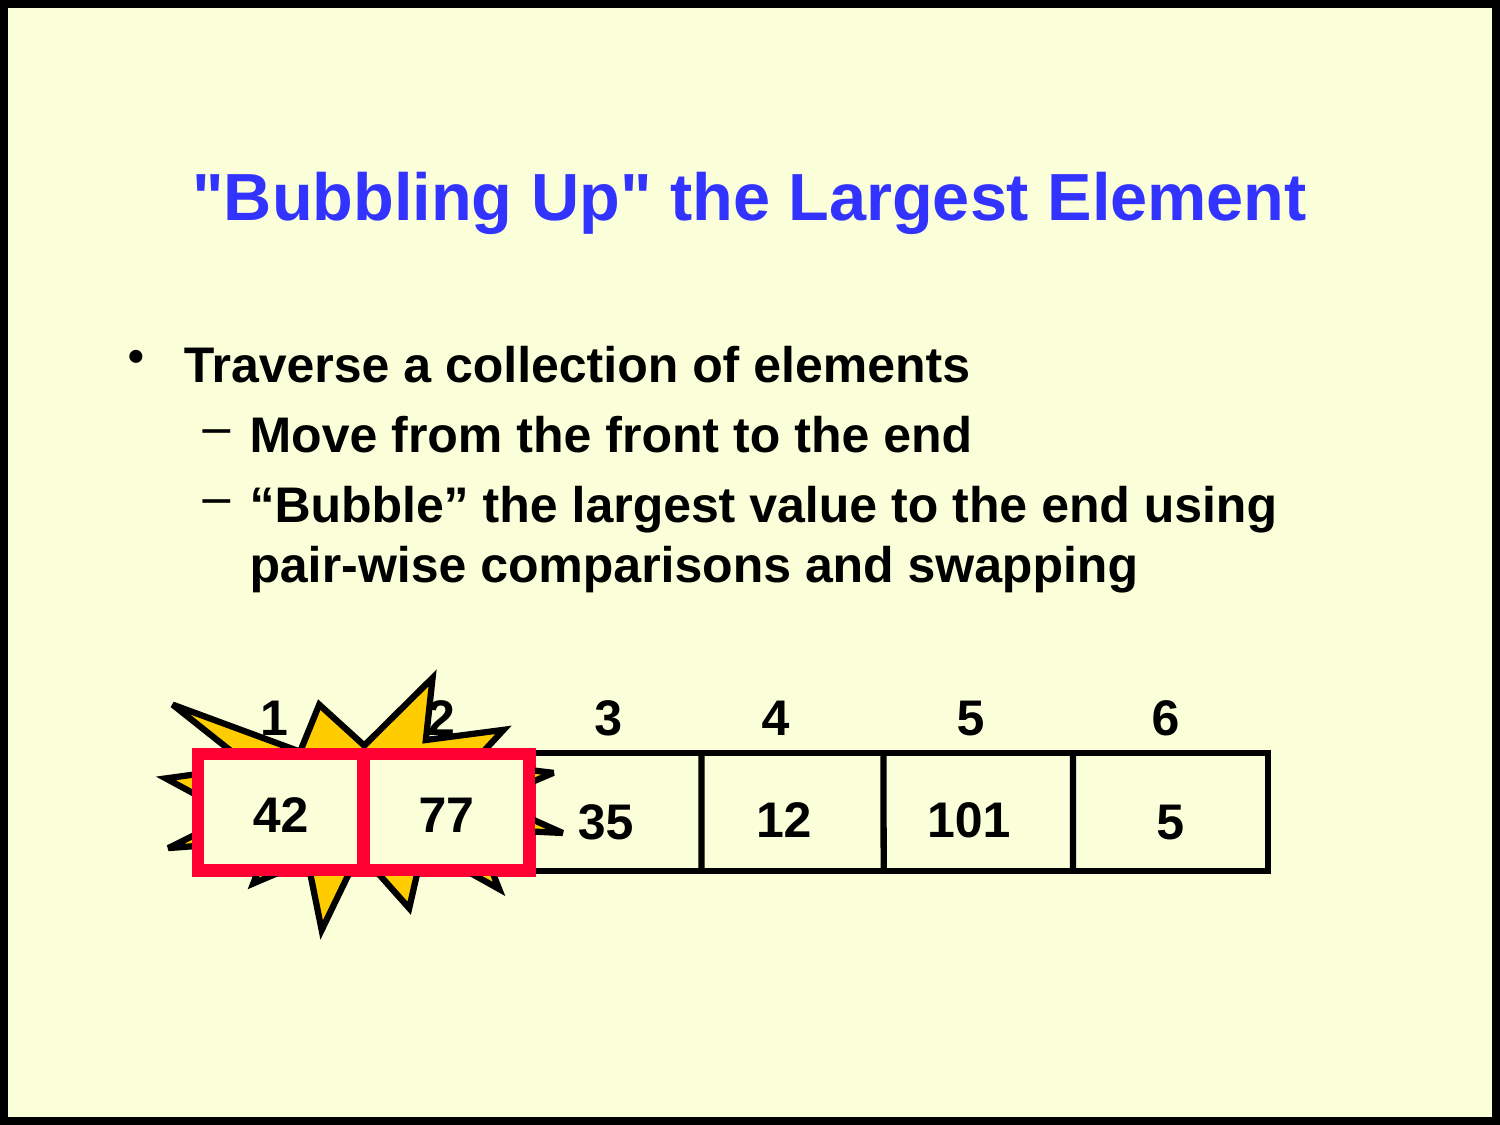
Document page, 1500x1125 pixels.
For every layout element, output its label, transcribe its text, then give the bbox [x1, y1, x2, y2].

text_box Swap [310, 876, 348, 931]
text_box [535, 753, 701, 871]
text_box 1 2 3 4 5 6 [427, 677, 1198, 753]
title "Bubbling Up" the Largest Element [112, 99, 1388, 288]
text_box [884, 753, 1268, 871]
text_box 12 [740, 779, 827, 855]
text_box 101 [911, 779, 1026, 855]
text_box Swap [253, 876, 271, 884]
text_box 5 [1141, 781, 1200, 858]
text_box Swap [535, 770, 554, 781]
text_box 1 2 3 4 5 6 [244, 677, 432, 748]
text_box Swap [165, 774, 192, 793]
text_box Swap [475, 876, 500, 890]
text_box Swap [380, 876, 417, 909]
text_box 35 [562, 781, 649, 858]
text_box Swap [301, 677, 504, 748]
text_box Swap [172, 704, 291, 748]
list Traverse a collection of elements Move from the front to the end “Bubble” the largest value to the end using pair-wise comparisons and swapping [112, 324, 1388, 1000]
text_box Swap [168, 836, 192, 849]
text_box Swap [535, 820, 563, 833]
text_box [702, 753, 883, 871]
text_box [197, 753, 530, 871]
